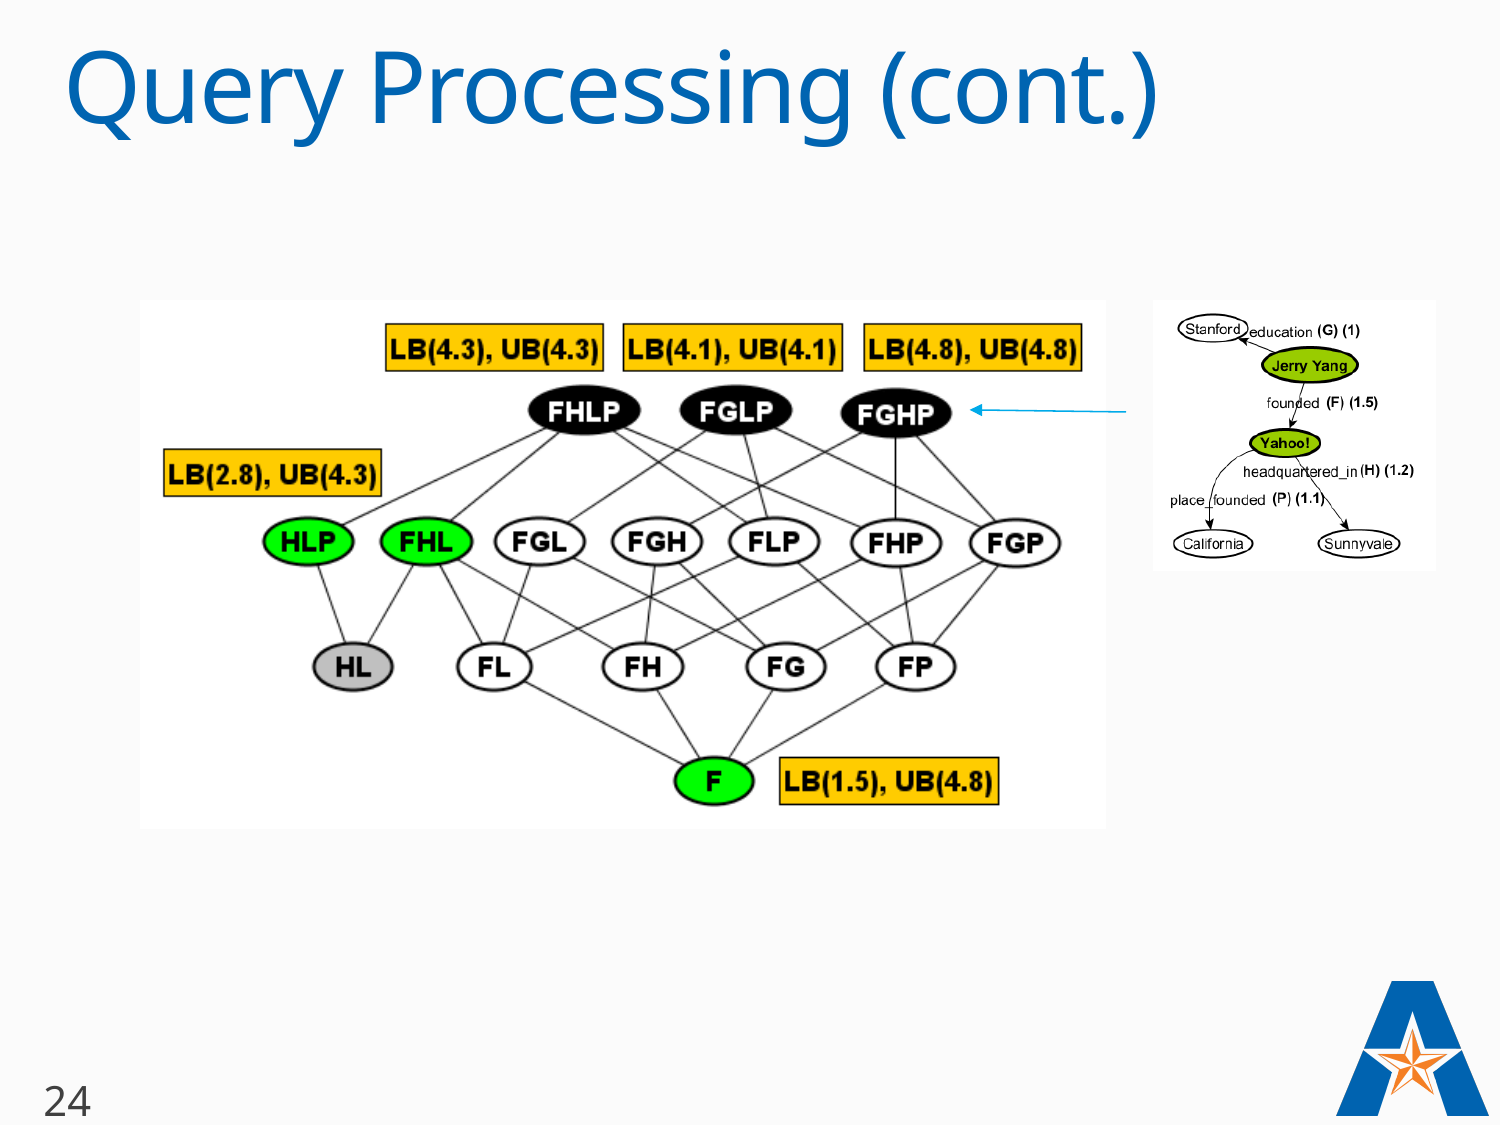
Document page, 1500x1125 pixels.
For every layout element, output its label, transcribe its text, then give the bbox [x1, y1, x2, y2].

title Query Processing (cont.) [63, 37, 1436, 147]
text_box 24 [0, 1074, 92, 1125]
picture [140, 300, 1107, 829]
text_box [969, 409, 1127, 413]
picture [1153, 300, 1437, 572]
picture [1336, 981, 1489, 1116]
